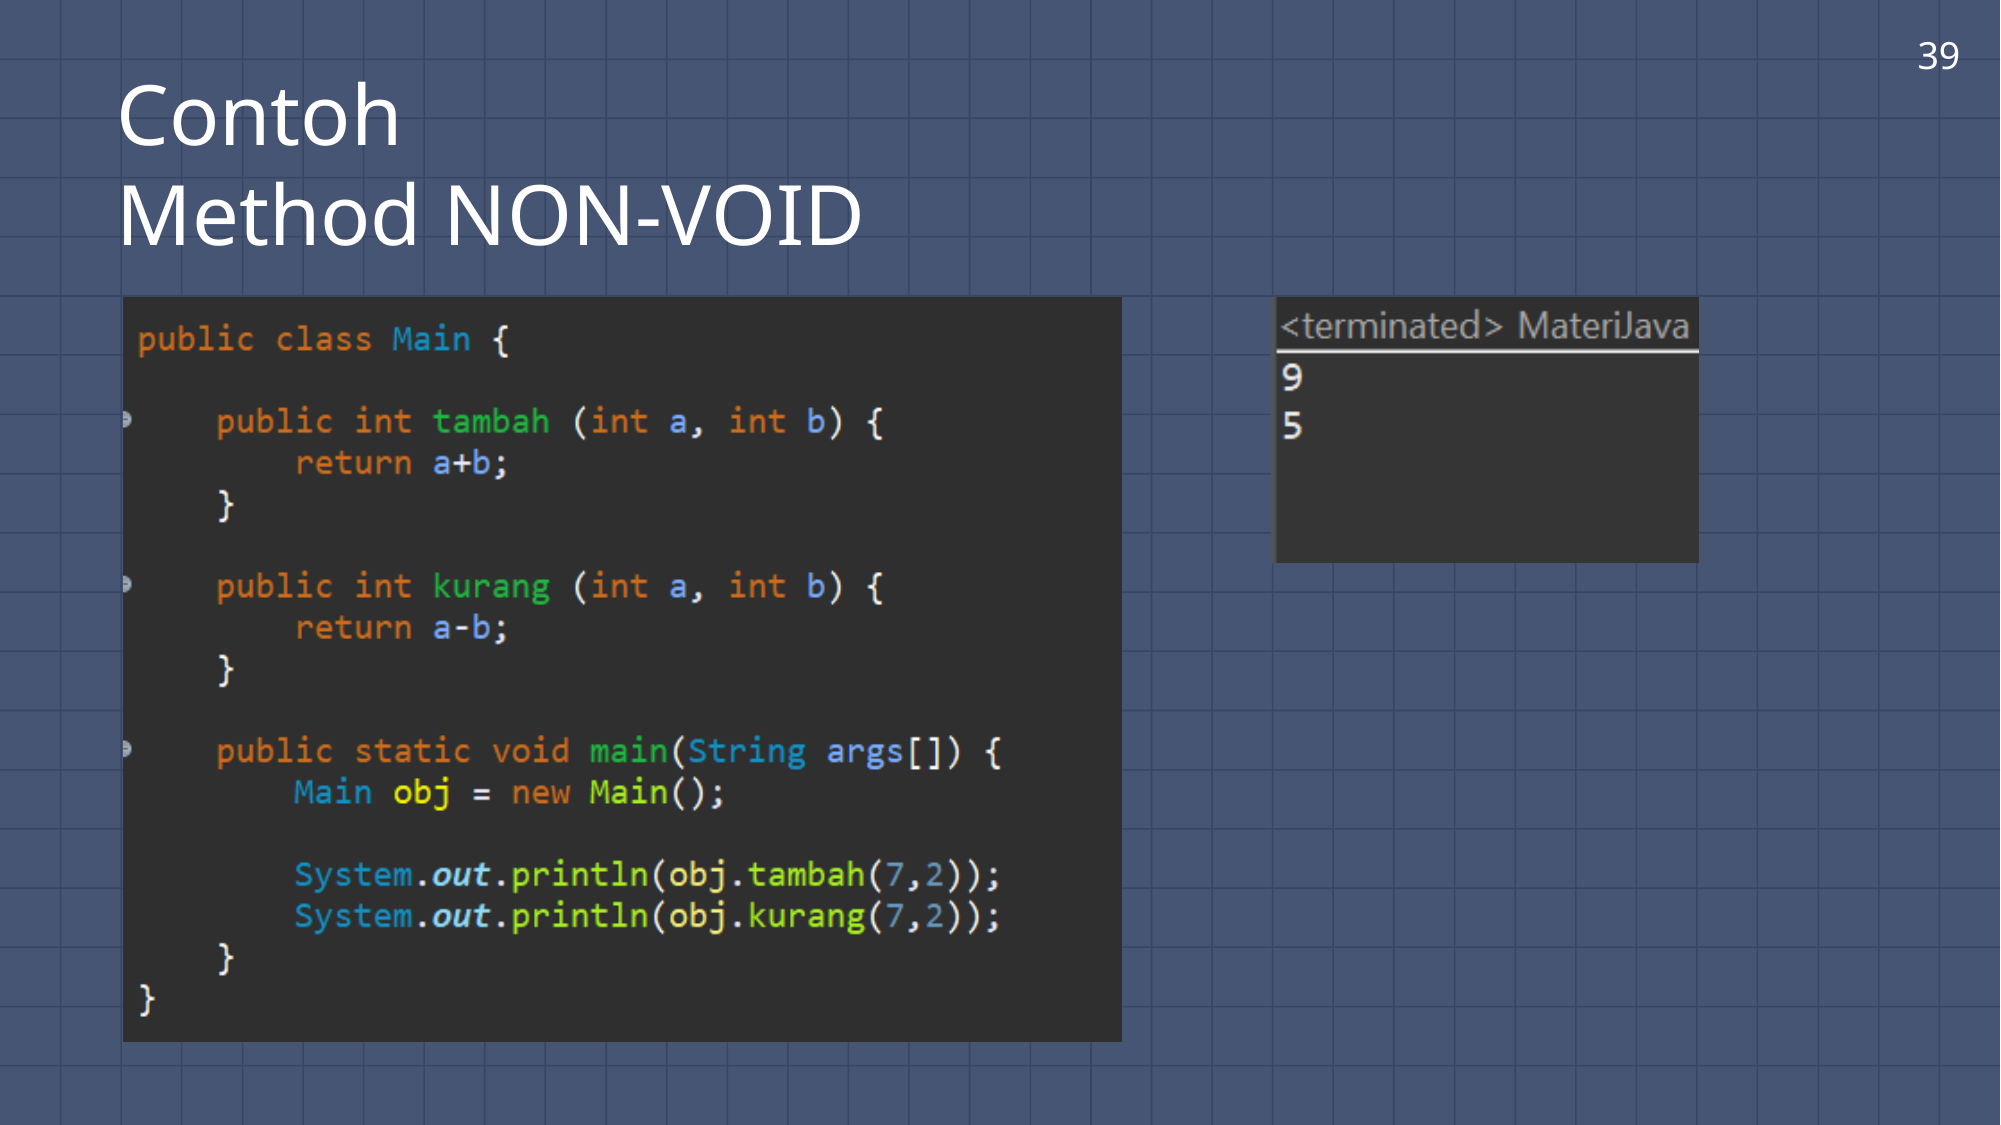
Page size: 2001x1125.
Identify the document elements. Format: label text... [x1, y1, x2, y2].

slide_number 39 [1878, 0, 2000, 118]
text_box Contoh Method NON-VOID [96, 94, 1647, 282]
picture [1271, 297, 1699, 563]
picture [123, 297, 1122, 1043]
